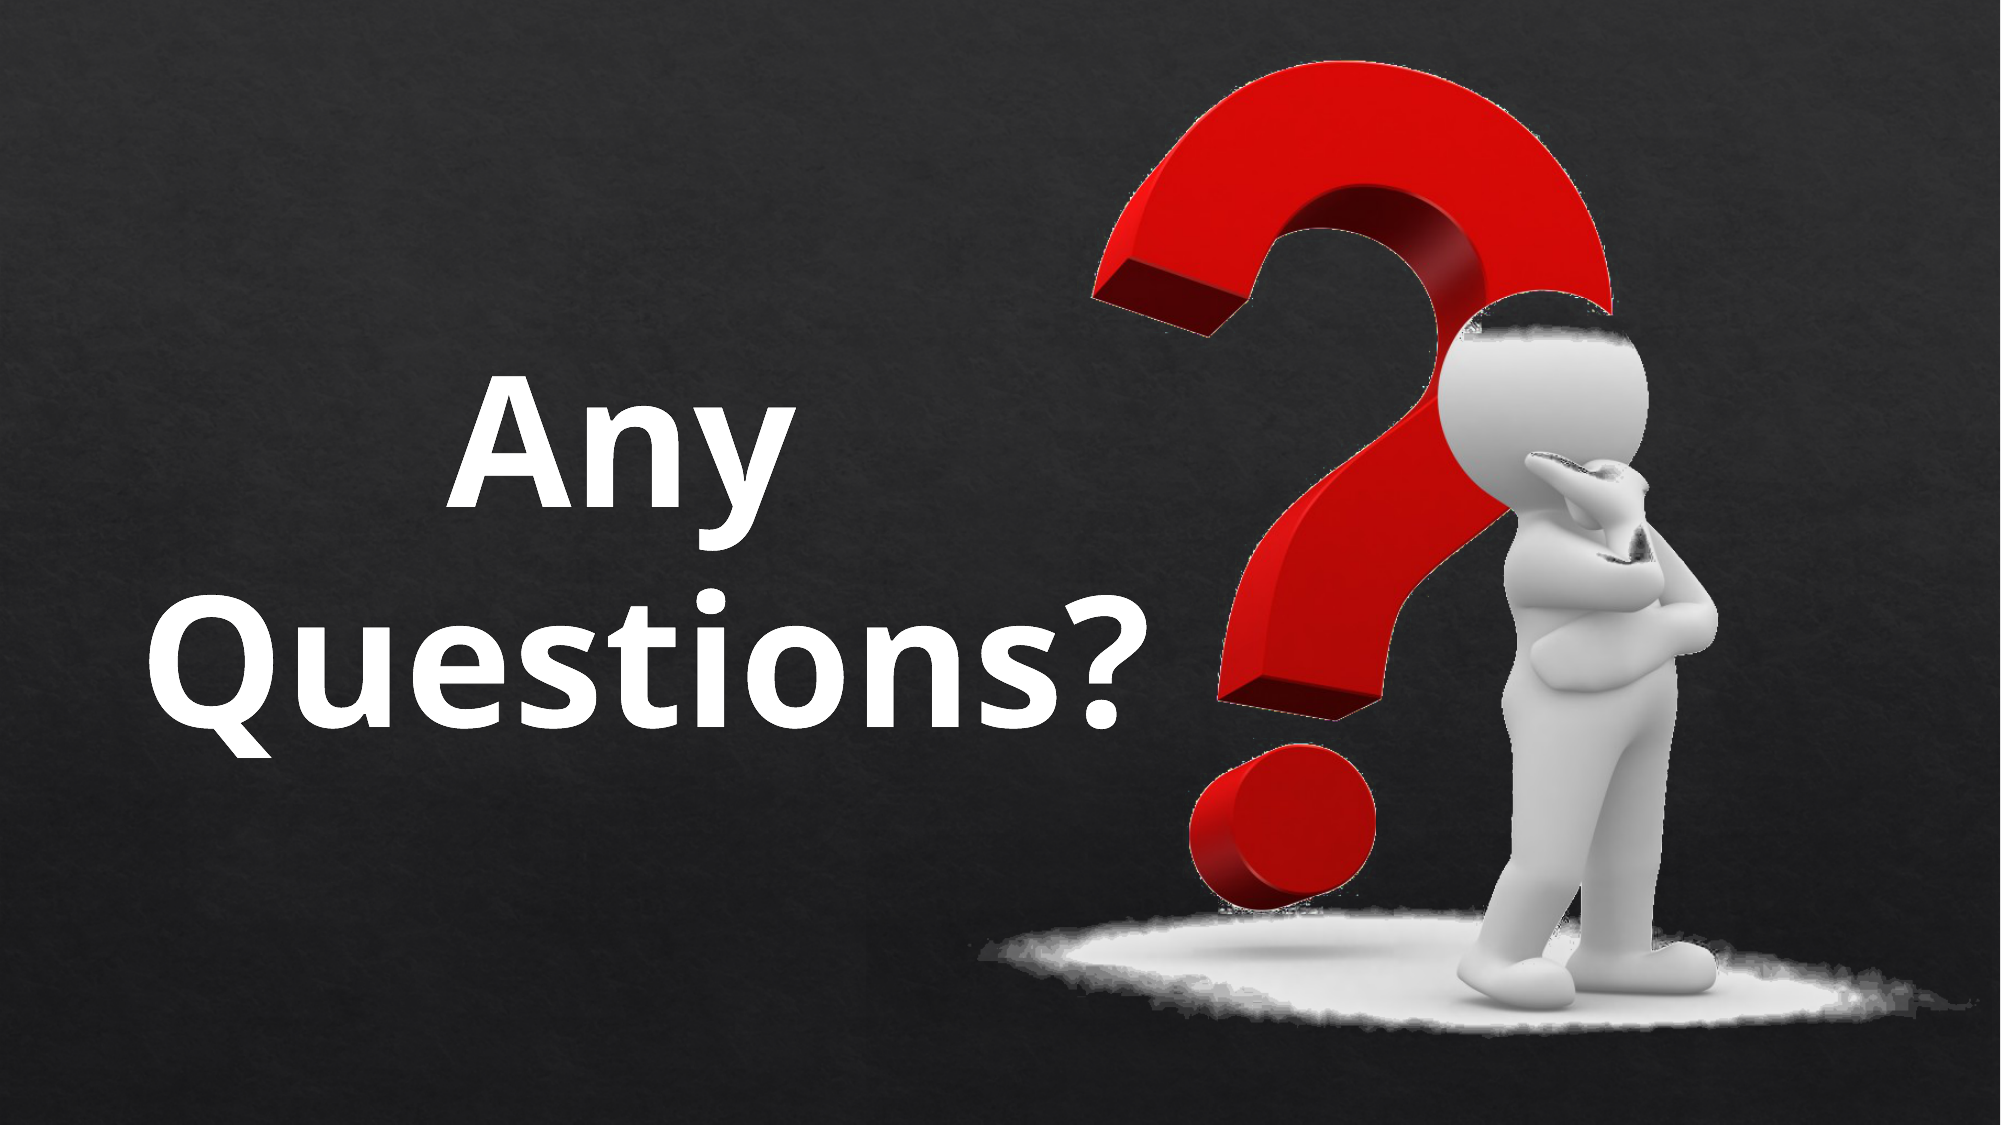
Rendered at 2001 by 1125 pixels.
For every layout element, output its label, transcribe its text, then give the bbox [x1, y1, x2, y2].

picture [866, 0, 1992, 1125]
text_box Any Questions? [123, 316, 858, 772]
